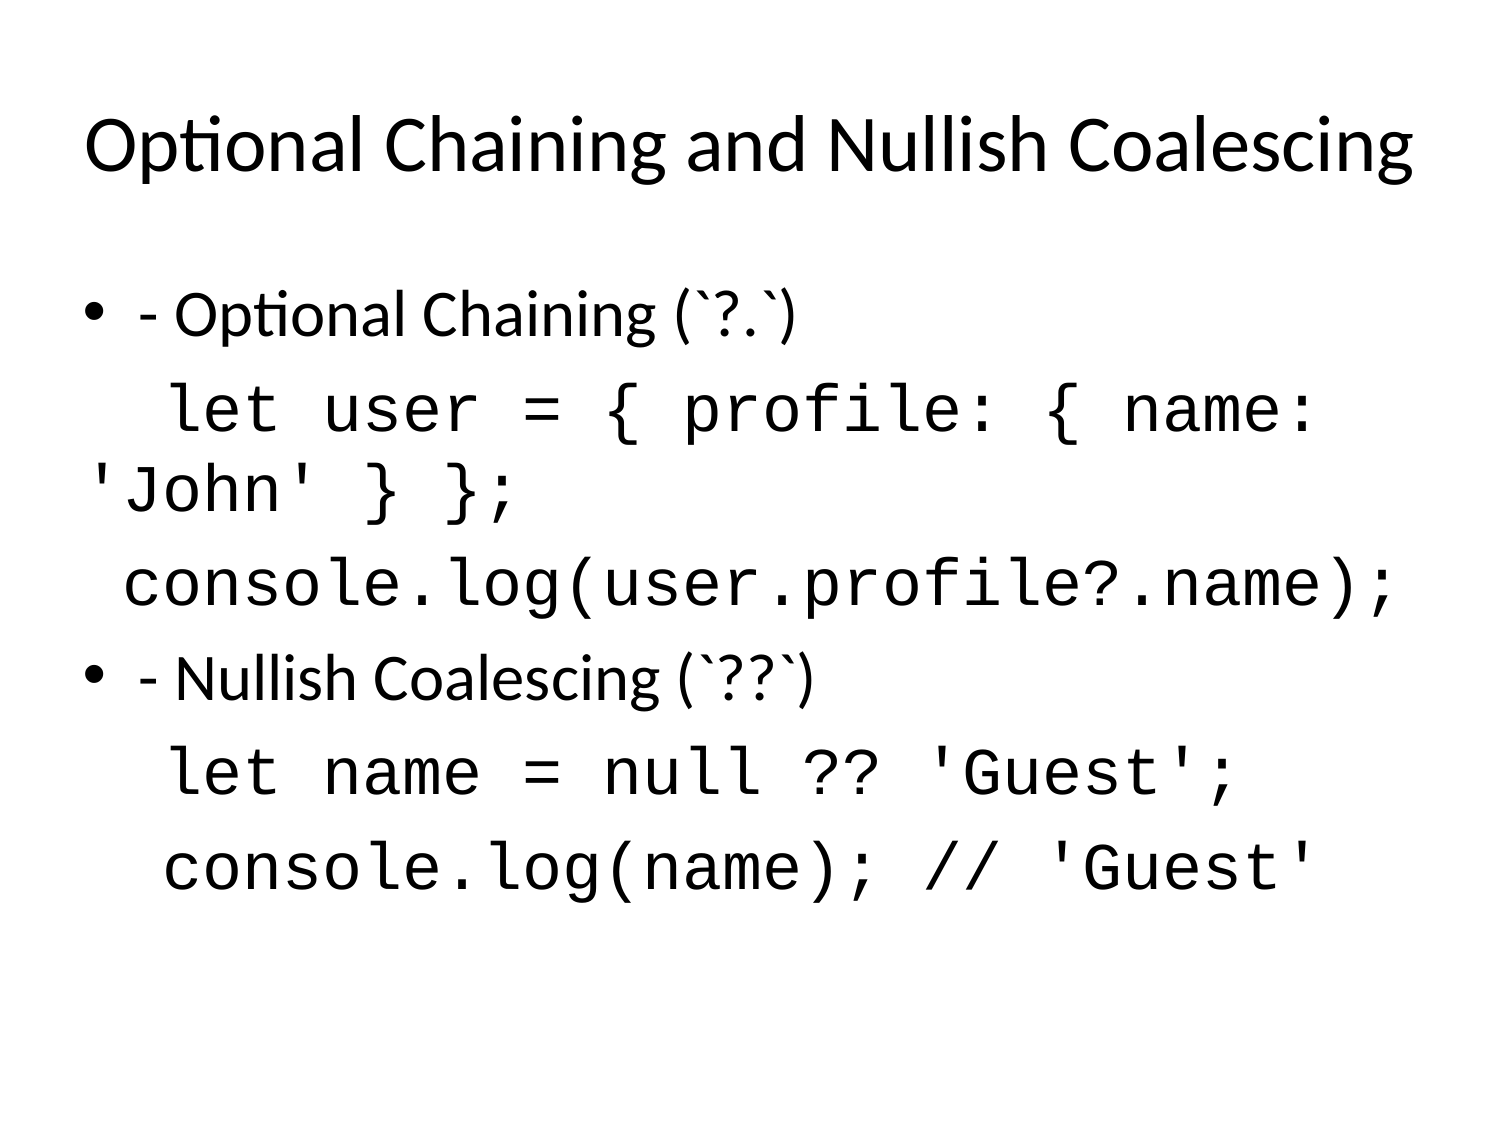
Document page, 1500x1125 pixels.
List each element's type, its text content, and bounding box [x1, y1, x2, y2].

title Optional Chaining and Nullish Coalescing [74, 44, 1426, 234]
list - Optional Chaining (`?.`) let user = { profile: { name: 'John' } }; console.log(user.profile?.name); - Nullish Coalescing (`??`) let name = null ?? 'Guest'; console.log(name); // 'Guest' [74, 261, 1426, 1006]
